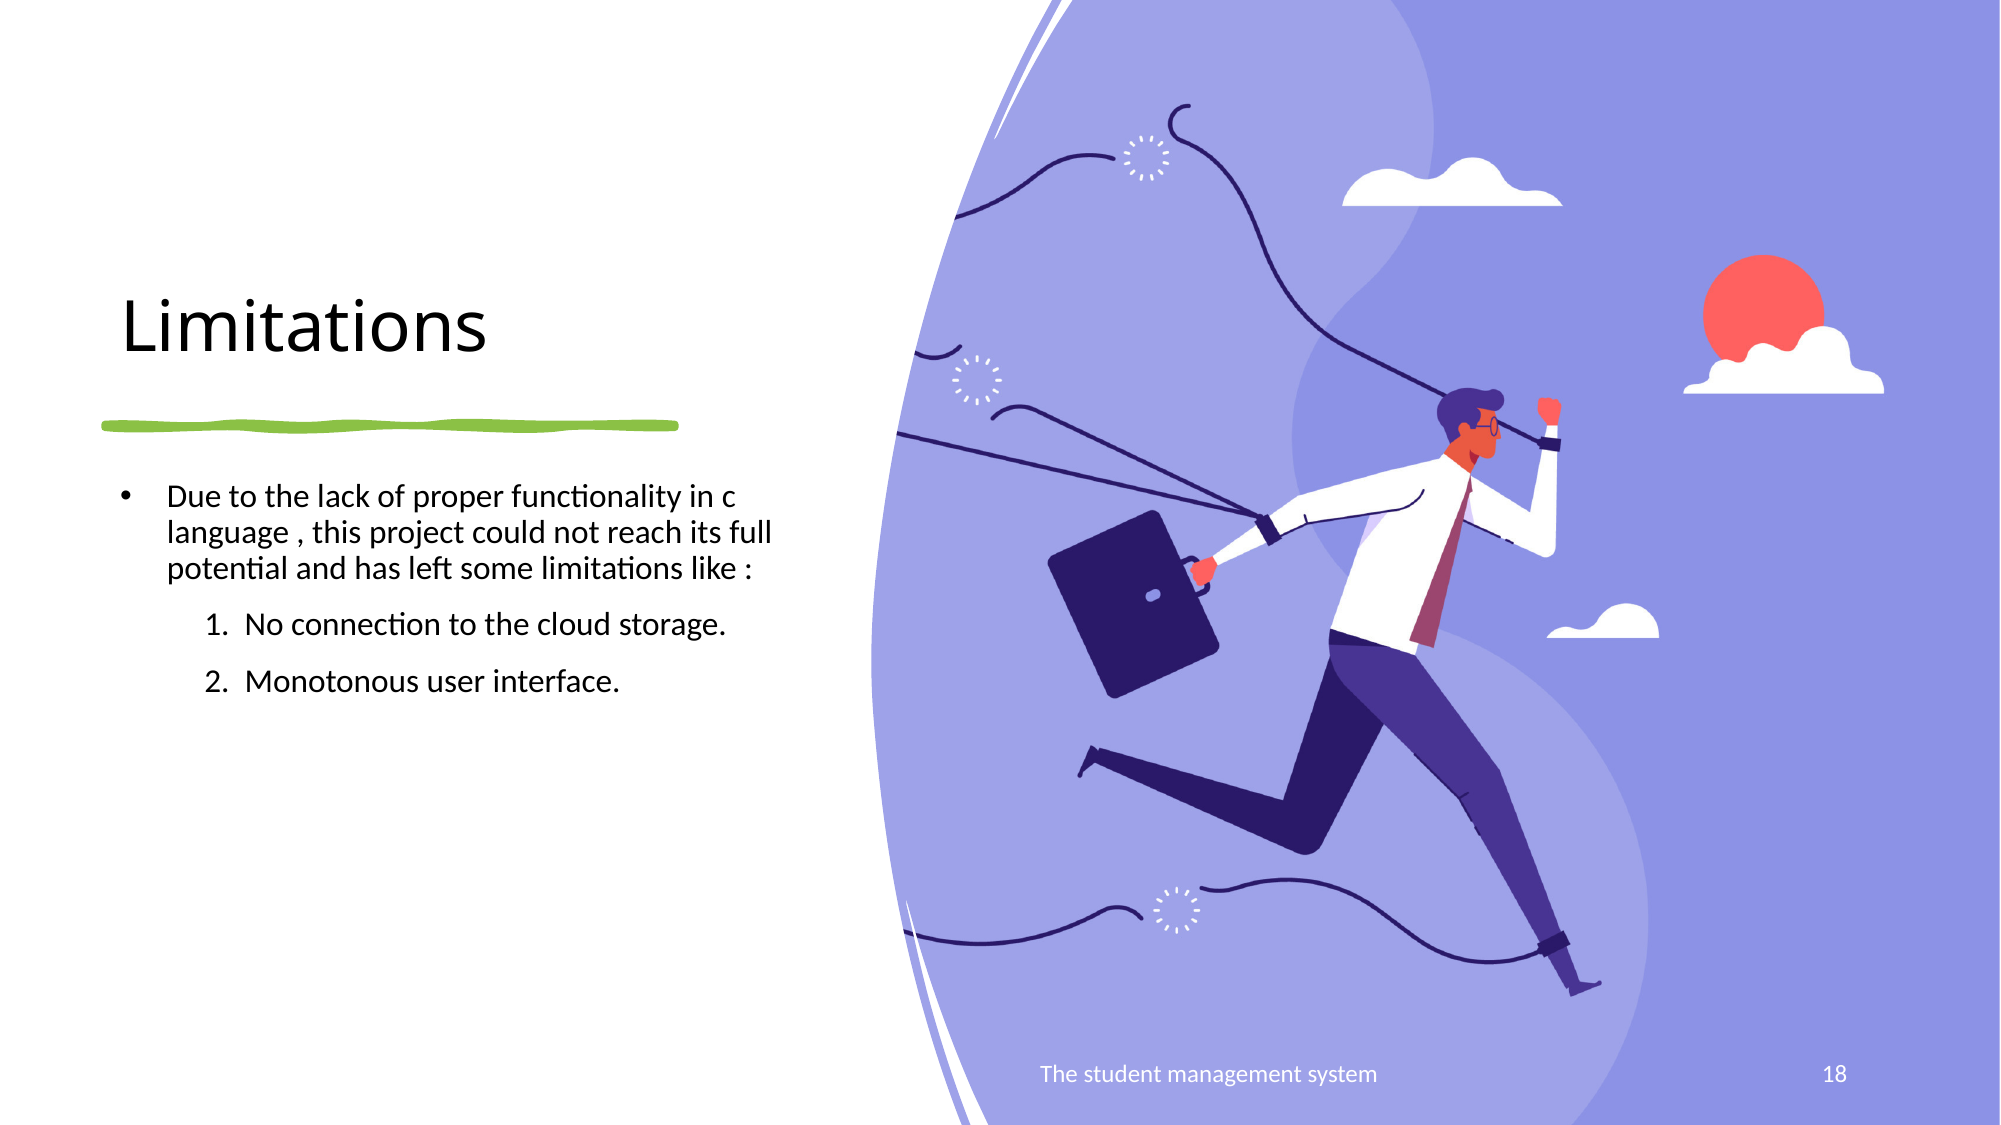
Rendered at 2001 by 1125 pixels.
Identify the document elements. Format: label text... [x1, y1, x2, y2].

title Limitations [105, 53, 822, 375]
text_box [0, 0, 871, 1125]
list Due to the lack of proper functionality in c language , this project could not reach its full potential and has left some limitations like : No connection to the cloud storage. Monotonous user interface. [105, 471, 802, 1016]
text_box [103, 421, 676, 431]
picture [871, 0, 2000, 1125]
